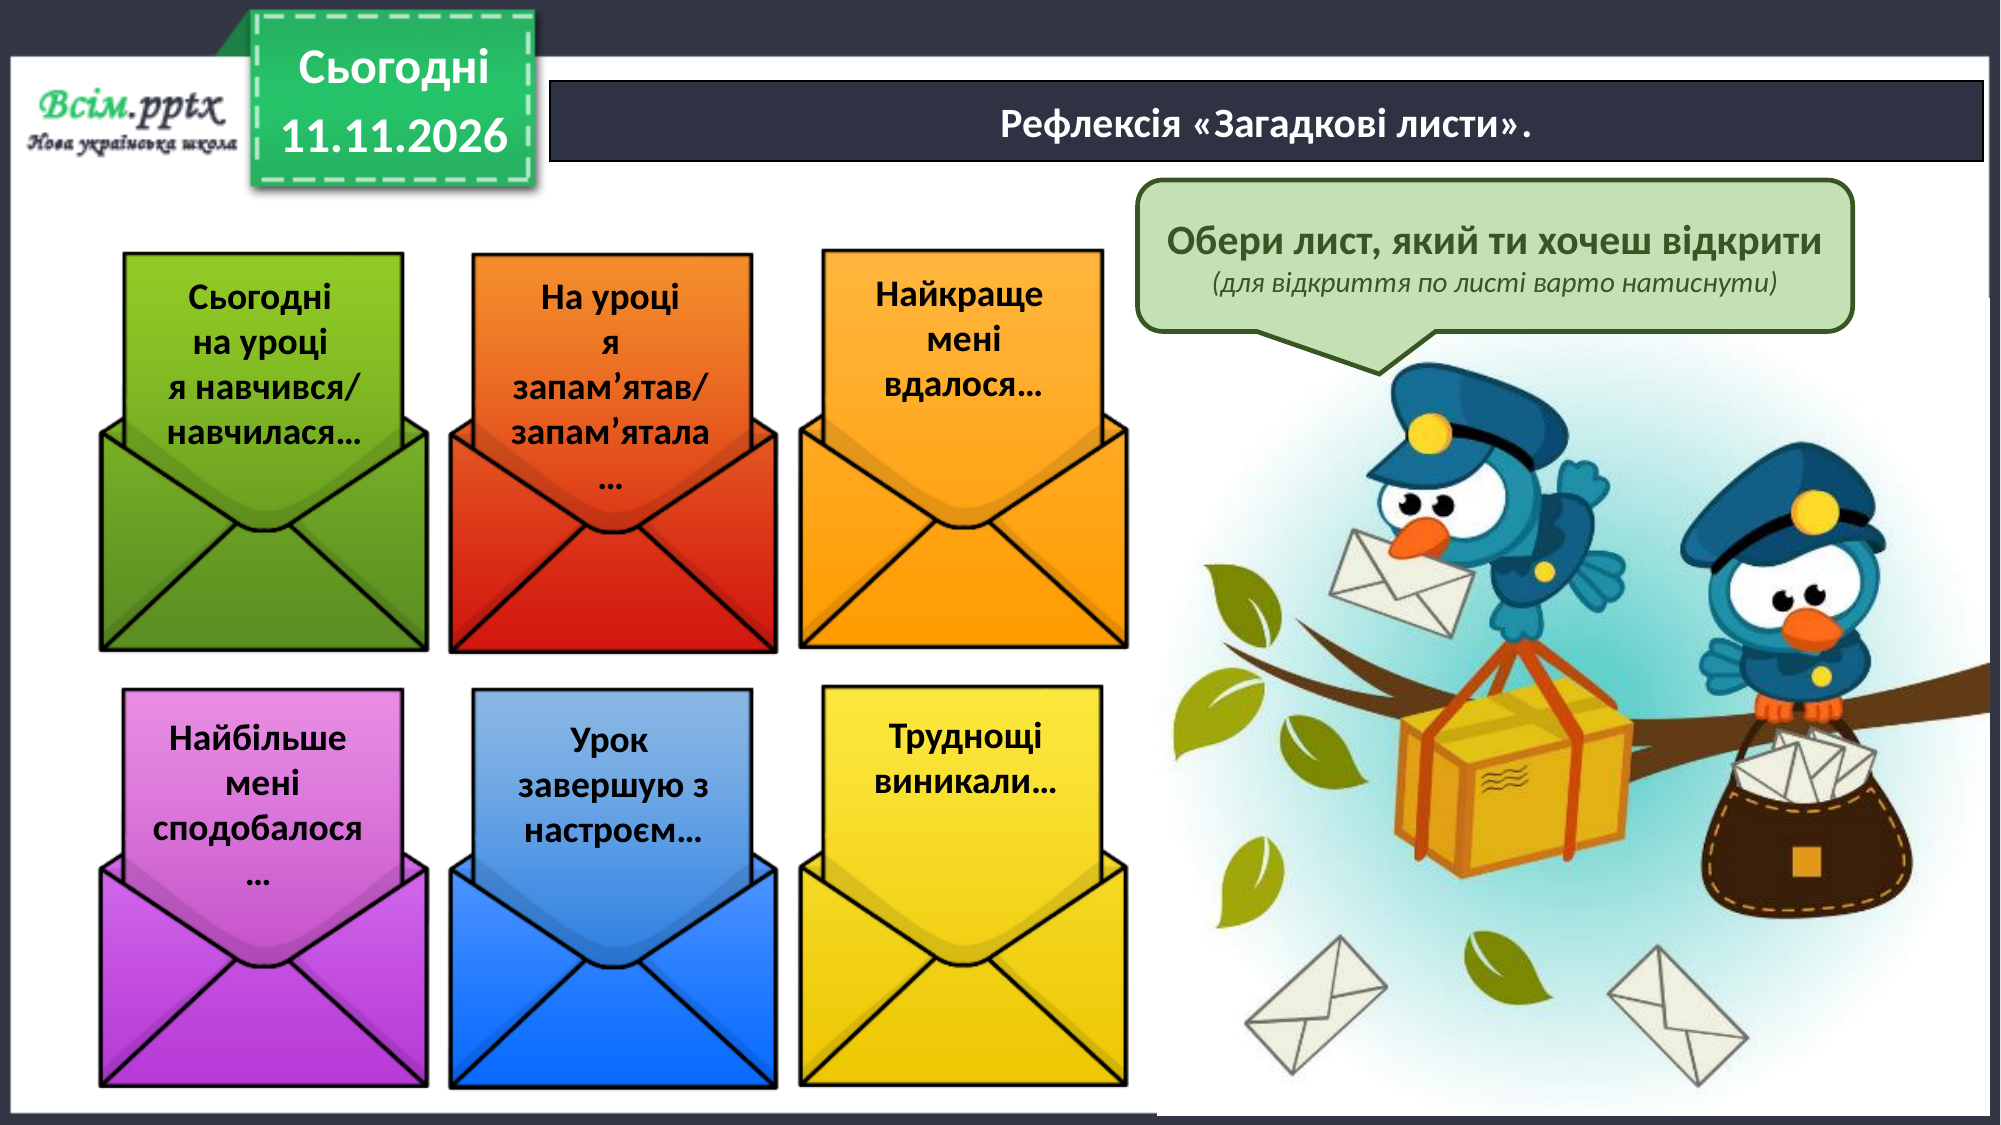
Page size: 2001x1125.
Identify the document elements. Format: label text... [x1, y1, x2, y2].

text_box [789, 671, 1138, 1098]
text_box Обери лист, який ти хочеш відкрити (для відкриття по листі варто натиснути) [1136, 178, 1854, 332]
text_box Рефлексія «Загадкові листи». [549, 80, 1984, 162]
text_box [89, 674, 439, 1099]
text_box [439, 239, 788, 665]
text_box 08.04.2022 [263, 101, 524, 164]
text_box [90, 238, 439, 663]
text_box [439, 674, 788, 1100]
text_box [789, 235, 1139, 660]
text_box Сьогодні [284, 26, 535, 101]
picture [0, 0, 2001, 1125]
